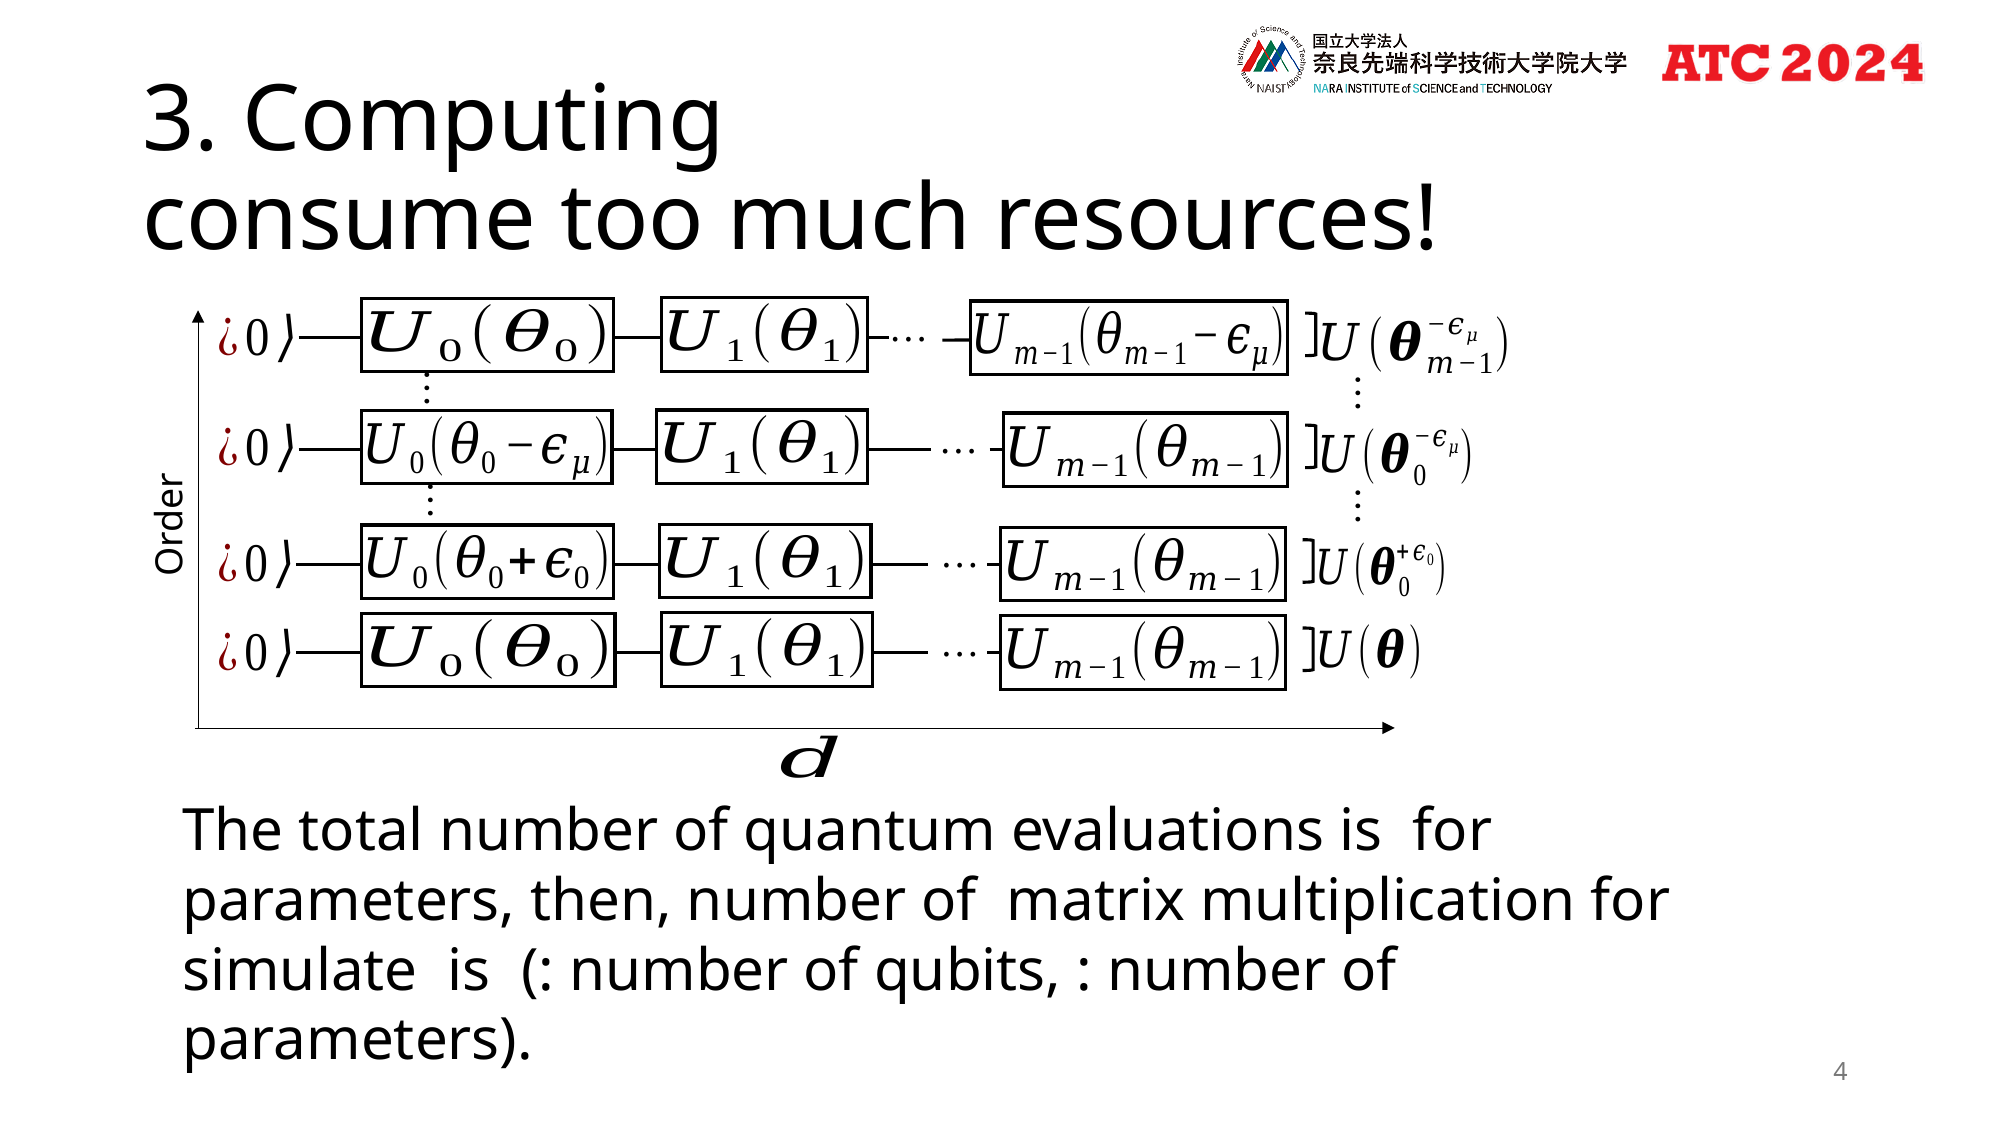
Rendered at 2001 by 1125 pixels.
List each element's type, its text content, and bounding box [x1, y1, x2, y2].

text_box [941, 337, 1286, 341]
slide_number 4 [1412, 1042, 1863, 1103]
picture [1651, 37, 1933, 90]
text_box Order [137, 455, 197, 595]
text_box [1305, 423, 1318, 470]
text_box [1302, 626, 1315, 673]
picture [1231, 23, 1633, 97]
text_box [1302, 538, 1315, 584]
text_box [1305, 311, 1318, 358]
